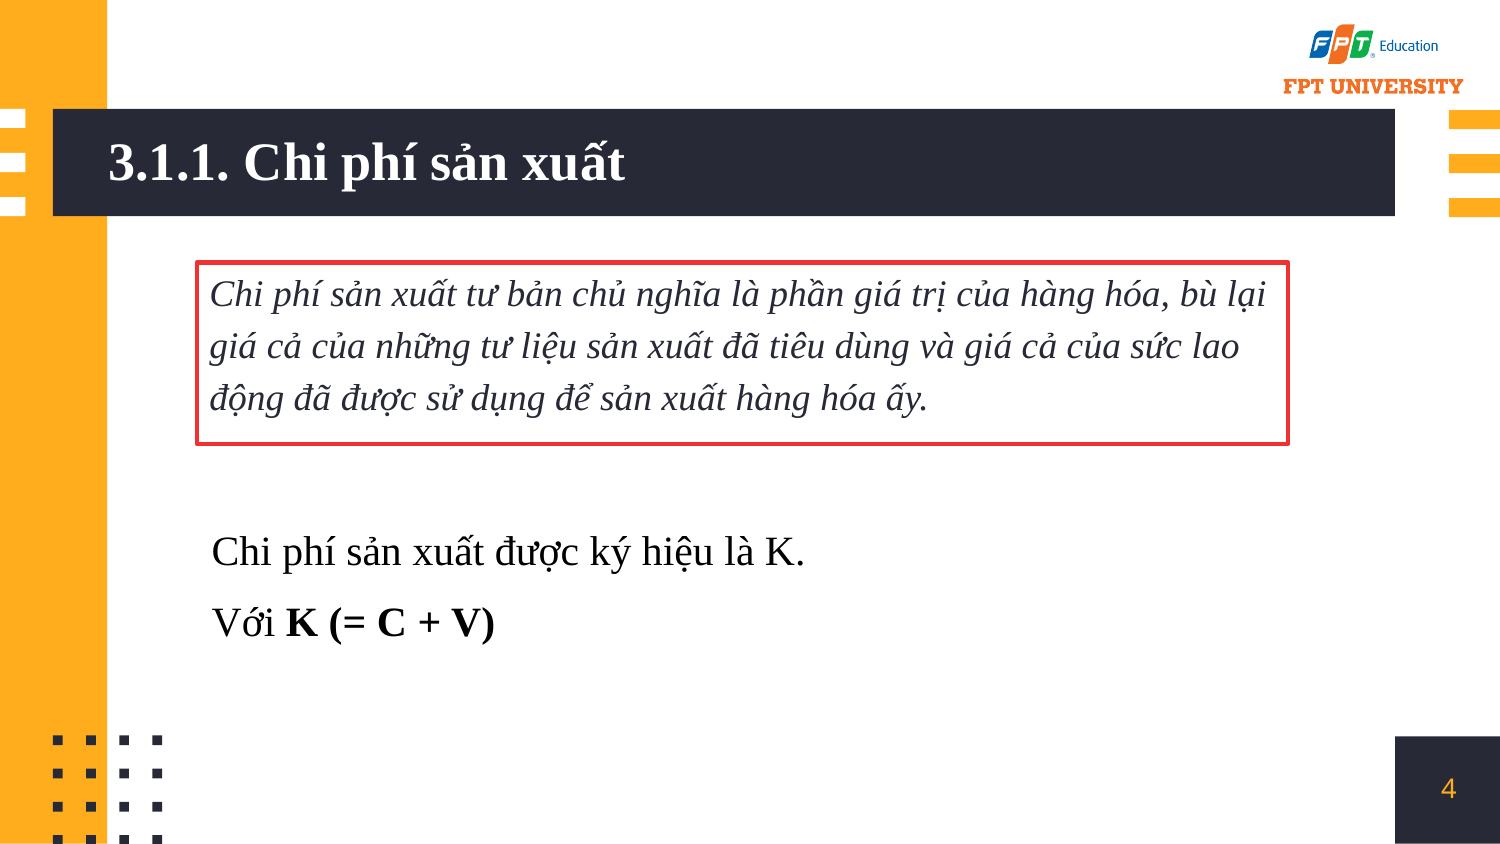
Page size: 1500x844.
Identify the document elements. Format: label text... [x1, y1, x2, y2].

title 3.1.1. Chi phí sản xuất [108, 108, 1396, 217]
slide_number 4 [1395, 736, 1500, 844]
list Chi phí sản xuất tư bản chủ nghĩa là phần giá trị của hàng hóa, bù lại giá cả của những tư liệu sản xuất đã tiêu dùng và giá cả của sức lao động đã được sử dụng để sản xuất hàng hóa ấy. [195, 260, 1290, 446]
picture [1276, 10, 1471, 108]
text_box Chi phí sản xuất được ký hiệu là K. Với K (= C + V) [196, 516, 1324, 653]
